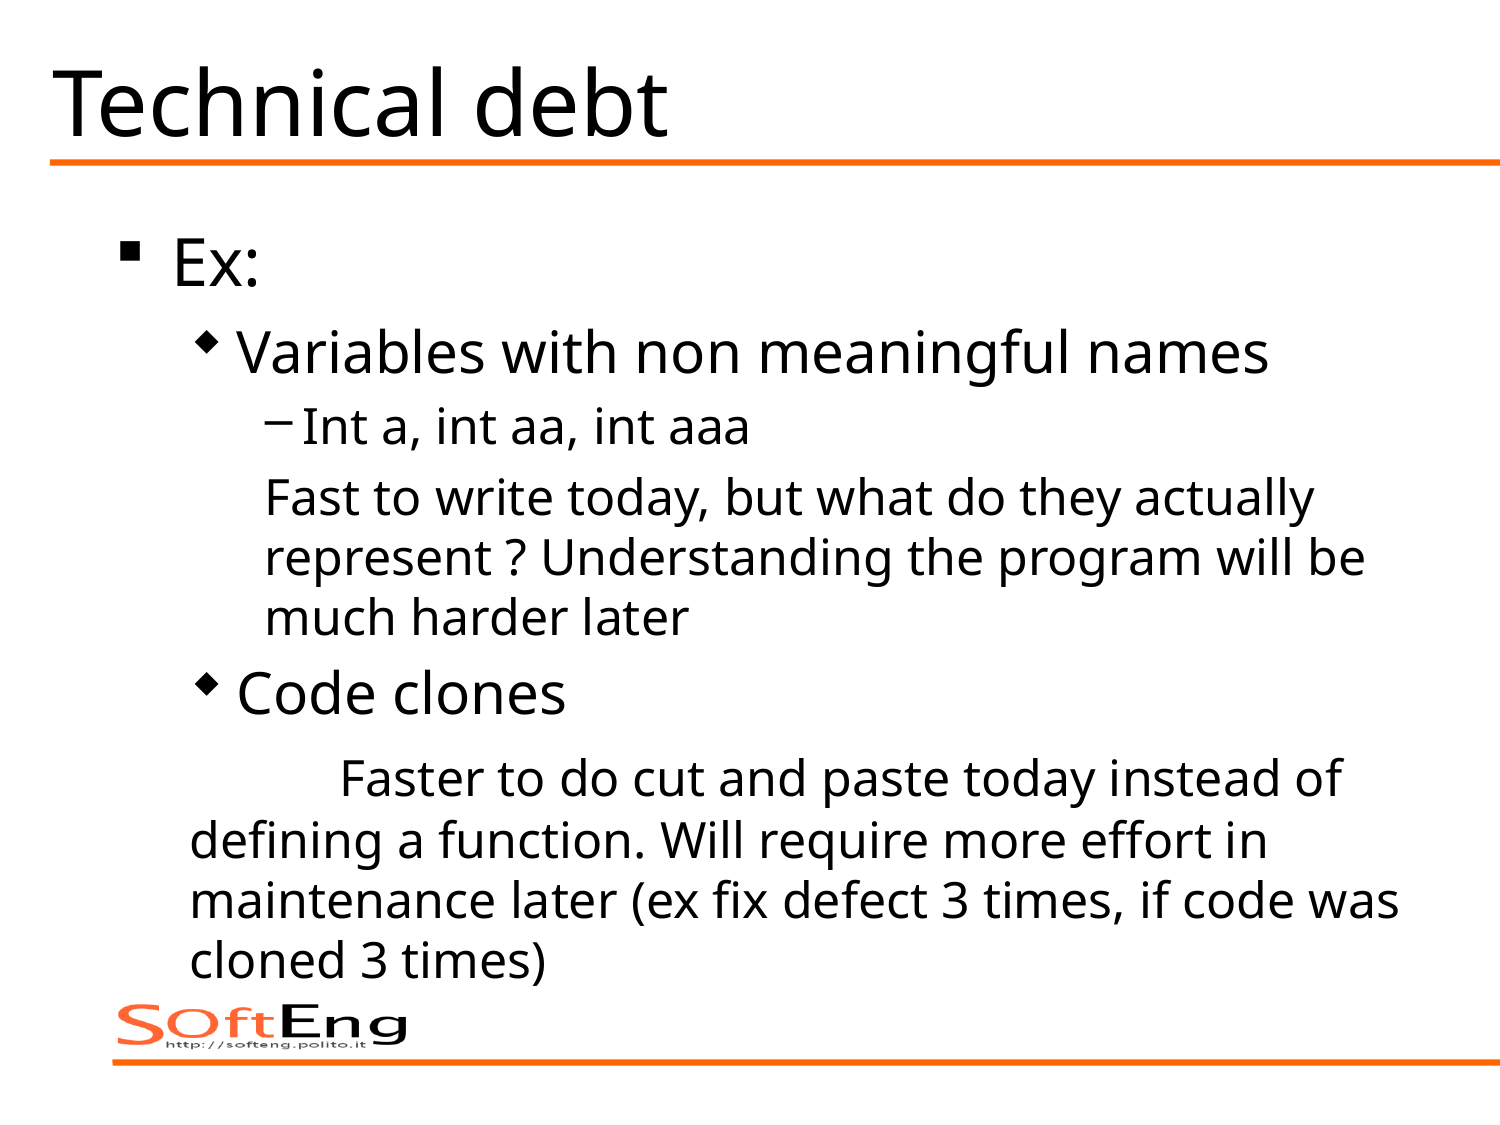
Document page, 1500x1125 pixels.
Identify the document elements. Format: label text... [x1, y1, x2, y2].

title Technical debt [37, 24, 1450, 175]
picture [112, 1000, 413, 1056]
list Ex: Variables with non meaningful names Int a, int aa, int aaa Fast to write today, but what do they actually represent ? Understanding the program will be much harder later Code clones Faster to do cut and paste today instead of defining a function. Will require more effort in maintenance later (ex fix defect 3 times, if code was cloned 3 times) [99, 212, 1450, 1000]
